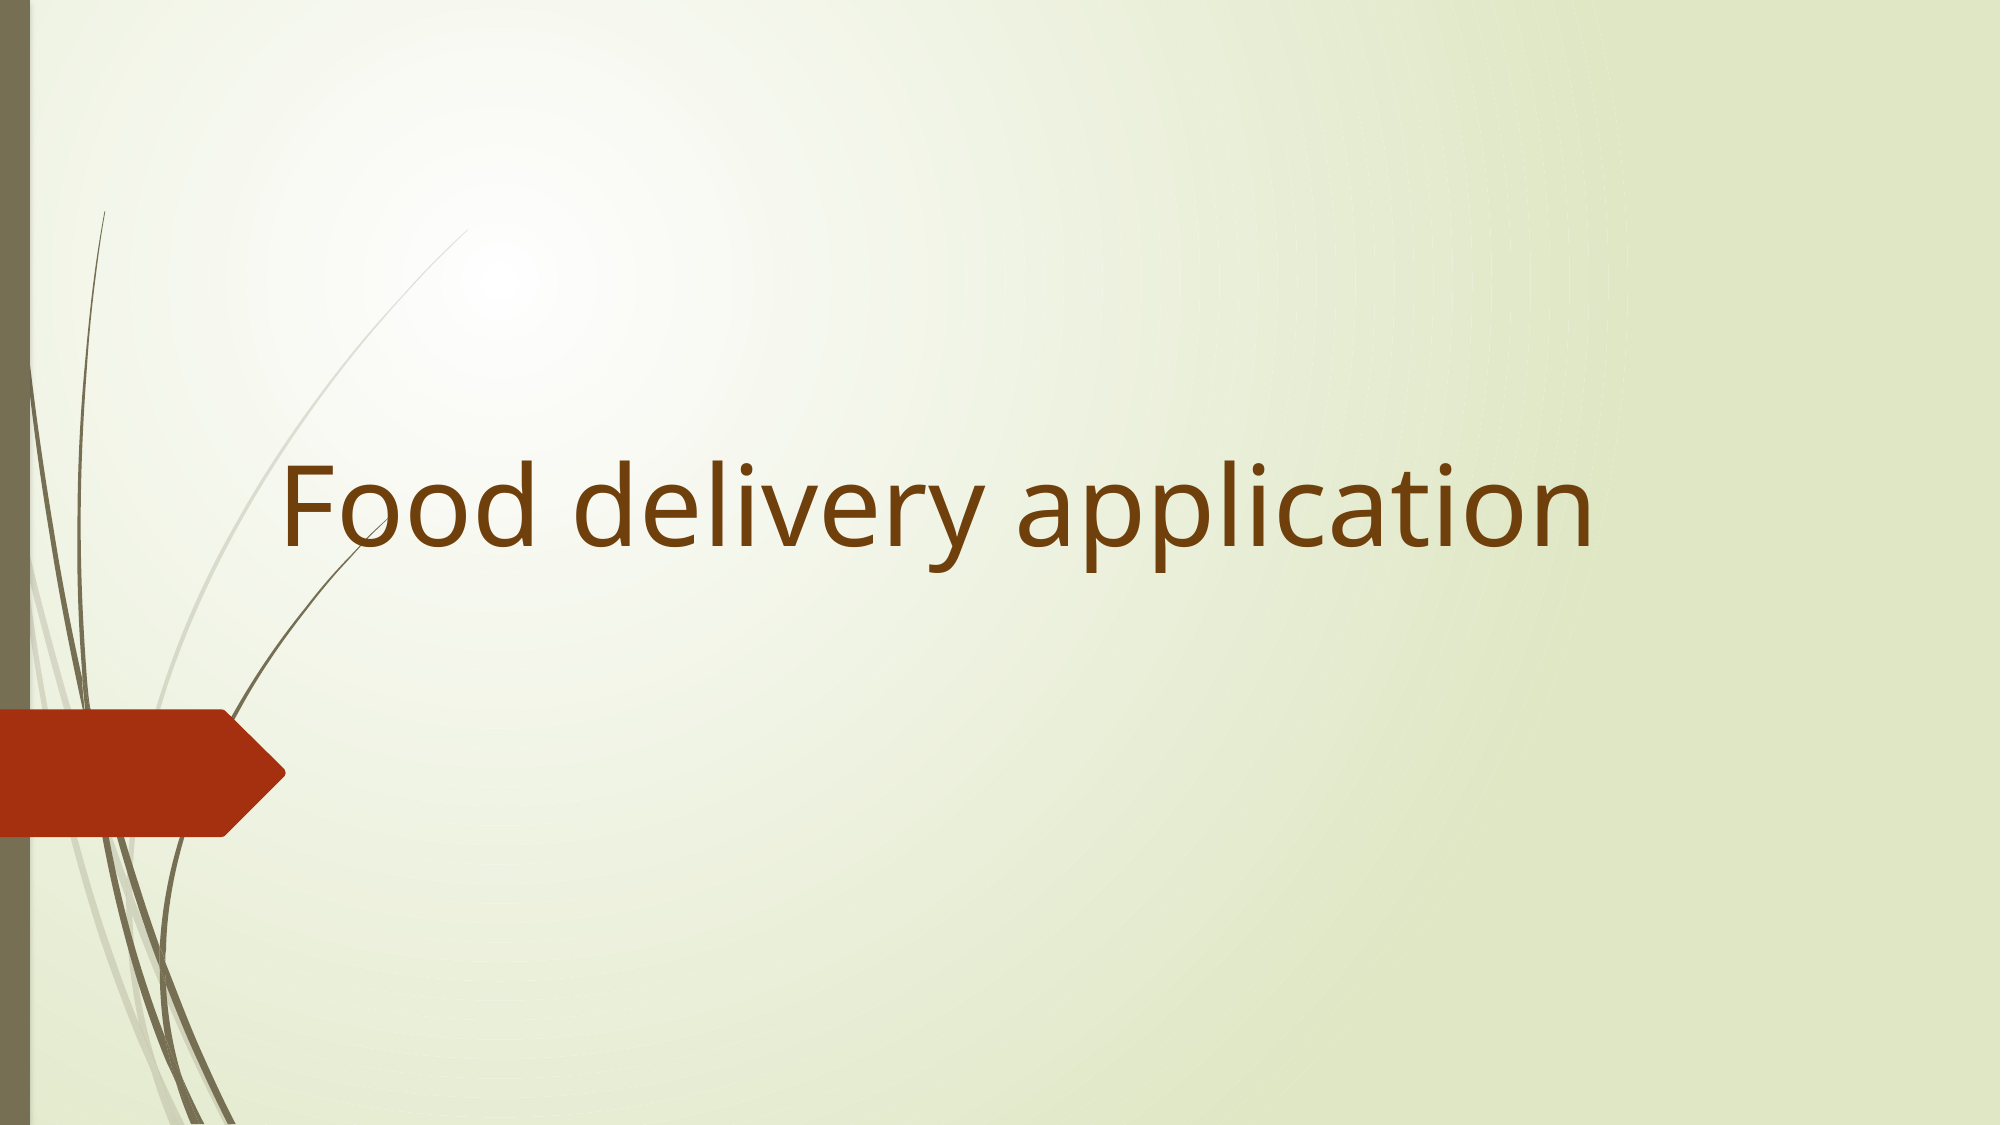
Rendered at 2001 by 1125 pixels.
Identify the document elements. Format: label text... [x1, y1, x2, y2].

title Food delivery application [262, 350, 1763, 847]
